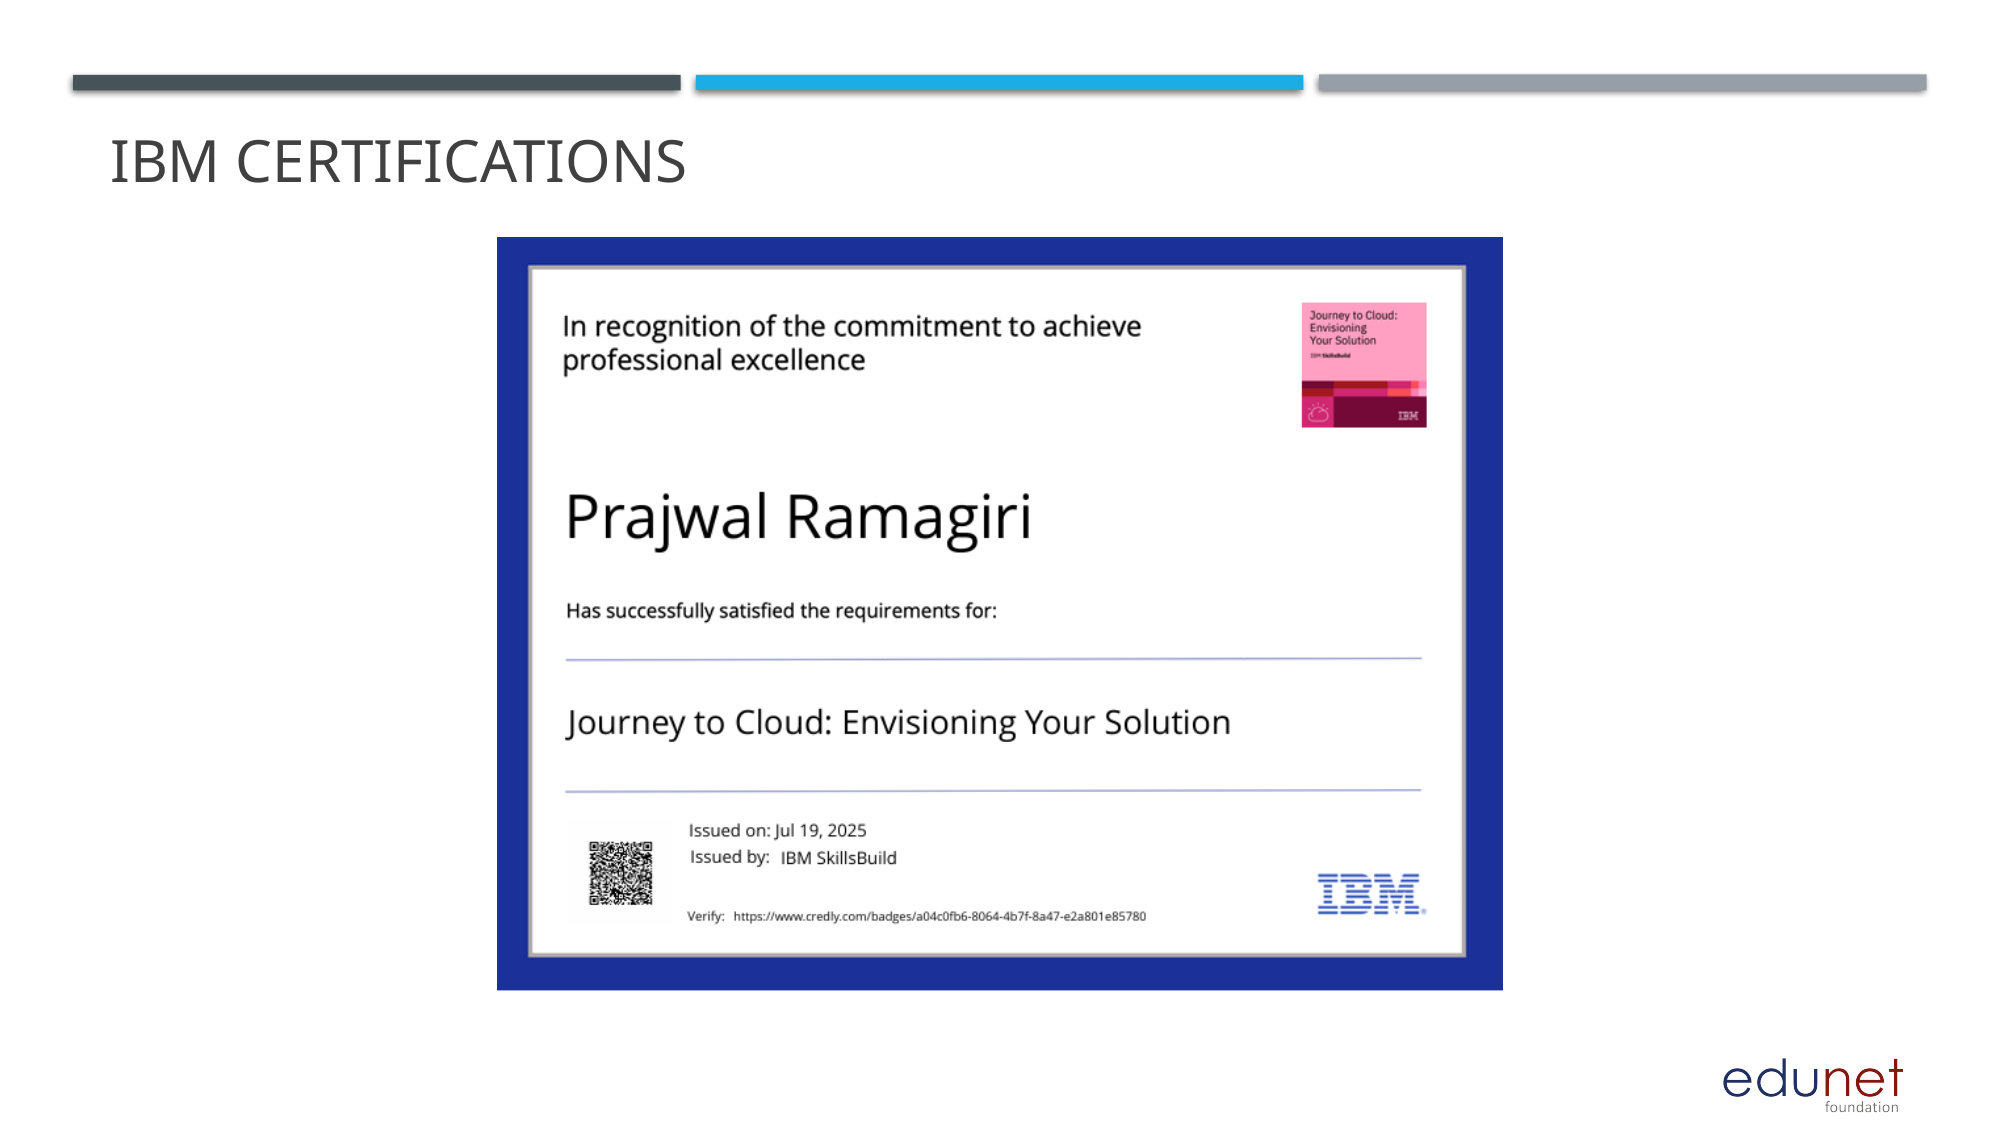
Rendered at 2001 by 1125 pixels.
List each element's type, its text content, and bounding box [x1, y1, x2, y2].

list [496, 237, 1504, 1005]
picture [1719, 1056, 1905, 1116]
title Ibm certifications [95, 115, 1905, 203]
